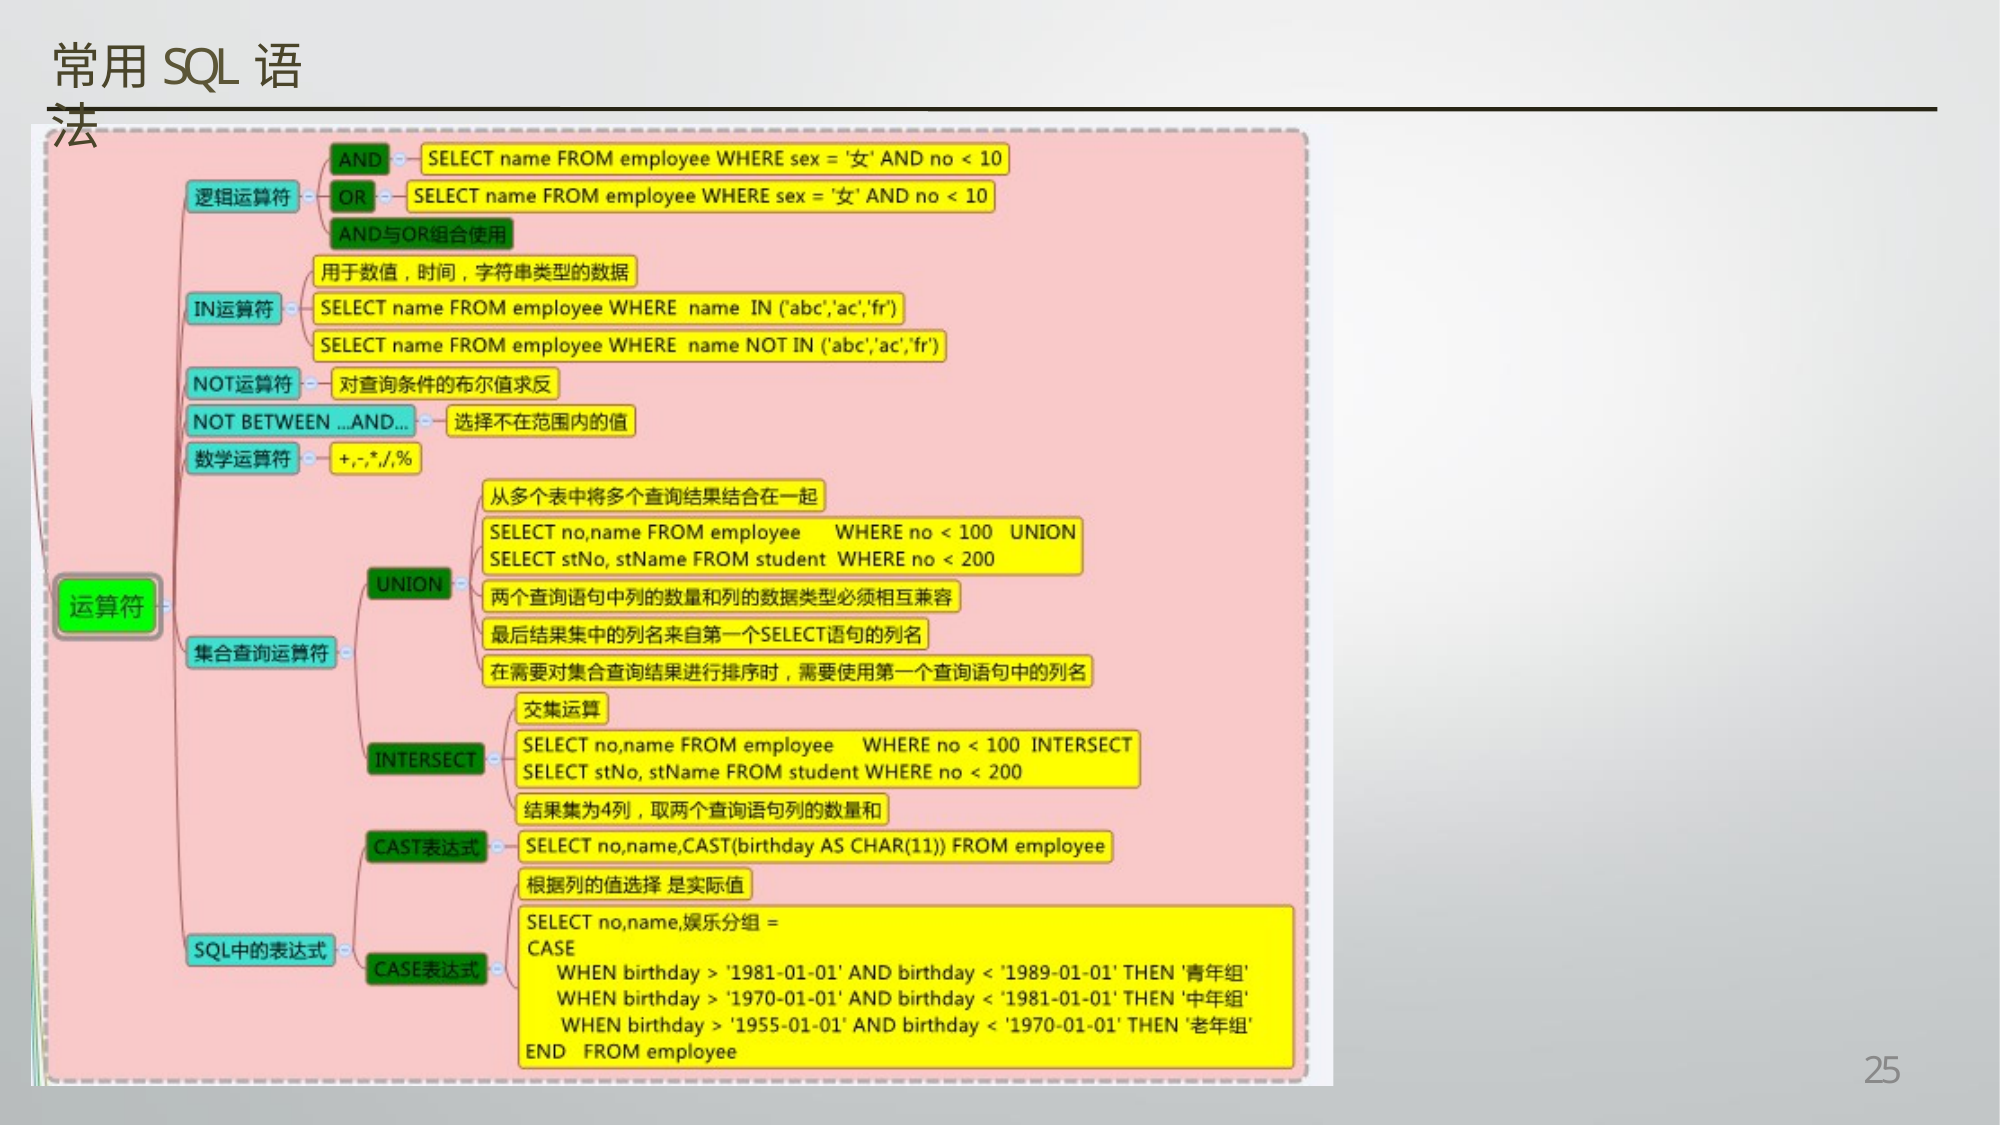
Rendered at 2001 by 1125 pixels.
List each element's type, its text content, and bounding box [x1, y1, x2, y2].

picture [0, 0, 2000, 1125]
text_box [31, 124, 1334, 1086]
title 常用SQL语法 [48, 32, 328, 223]
text_box 25 [1861, 1044, 1903, 1092]
